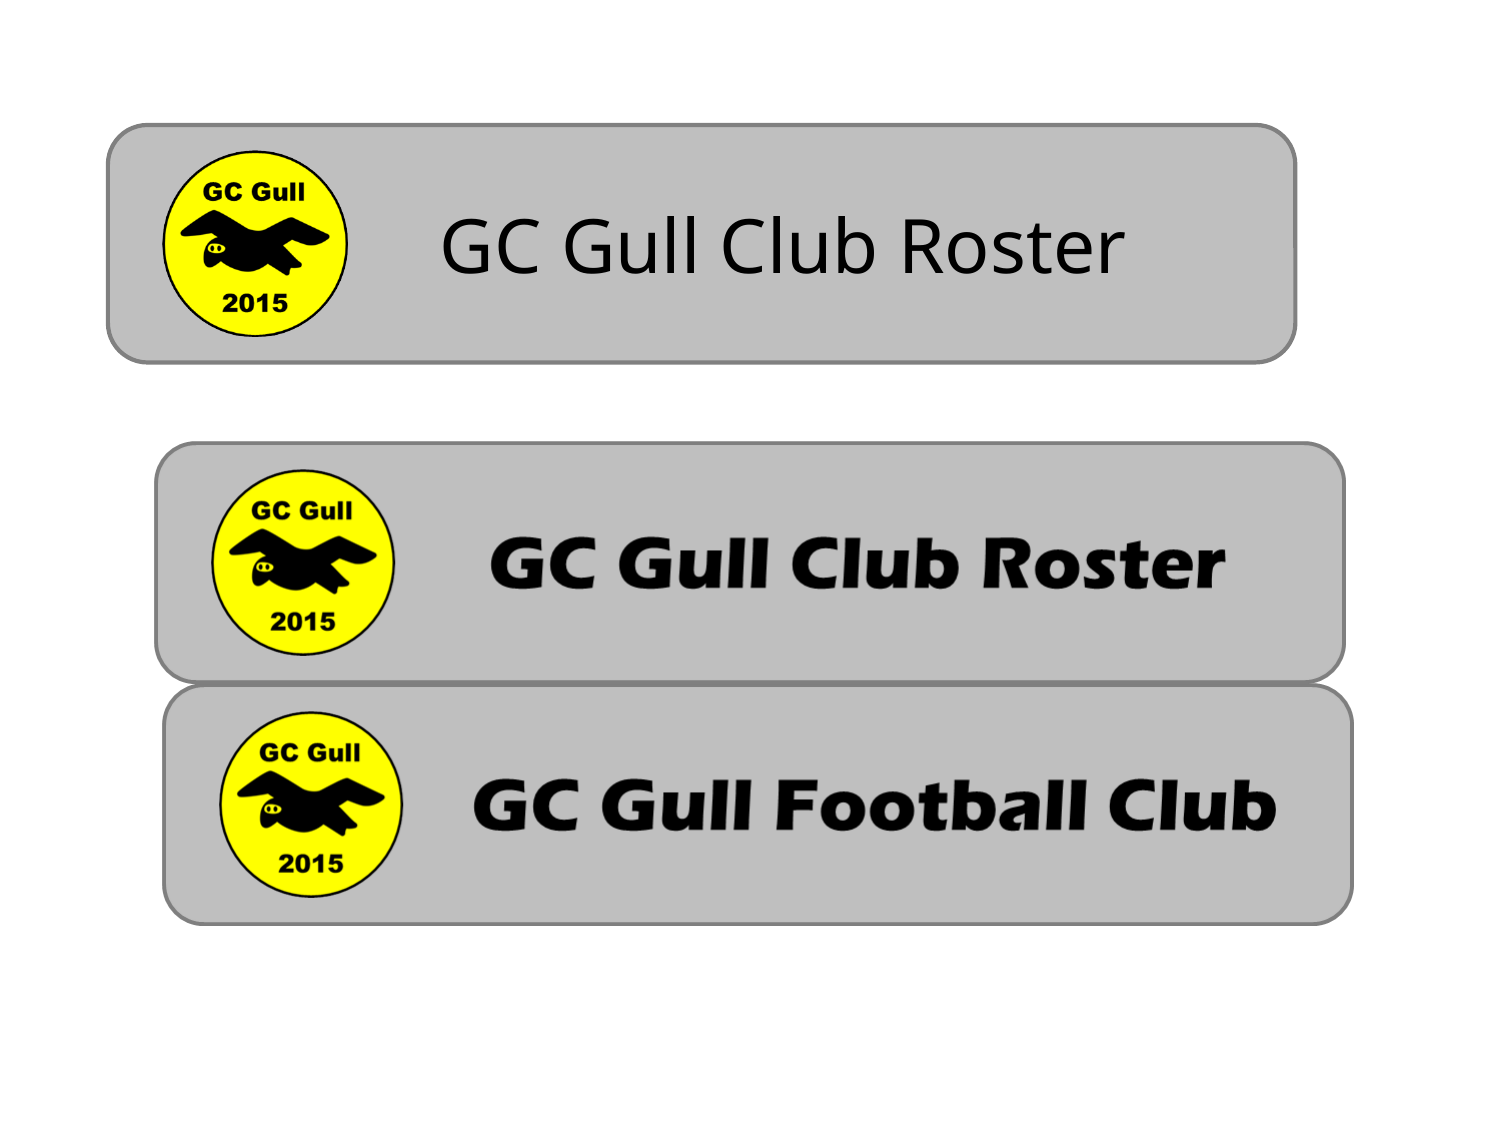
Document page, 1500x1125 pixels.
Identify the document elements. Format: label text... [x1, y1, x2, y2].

picture [162, 150, 348, 337]
text_box [105, 122, 1298, 365]
picture [154, 441, 1354, 926]
text_box GC Gull Club Roster [425, 190, 1200, 296]
